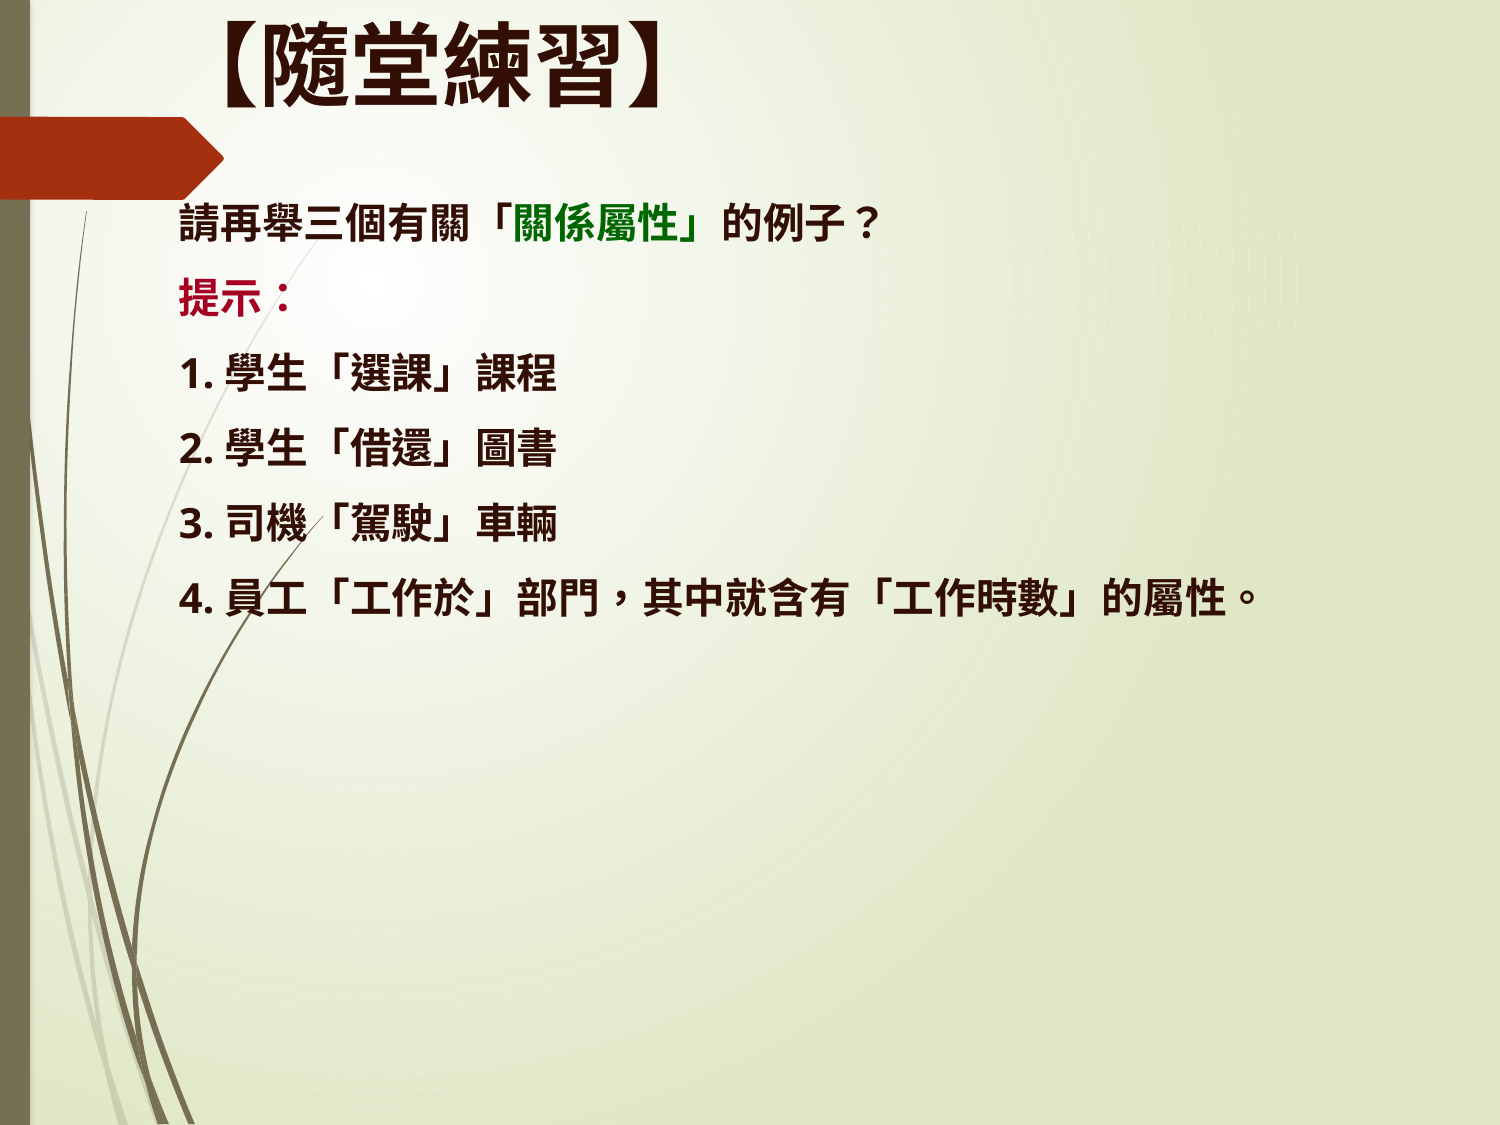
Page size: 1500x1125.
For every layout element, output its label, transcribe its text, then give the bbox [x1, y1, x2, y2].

text_box 請再舉三個有關「關係屬性」的例子？ 提示： 1.學生「選課」課程 2.學生「借還」圖書 3.司機「駕駛」車輛 4.員工「工作於」部門，其中就含有「工作時數」的屬性。 [163, 163, 1500, 629]
title 【隨堂練習】 [152, 0, 1500, 188]
